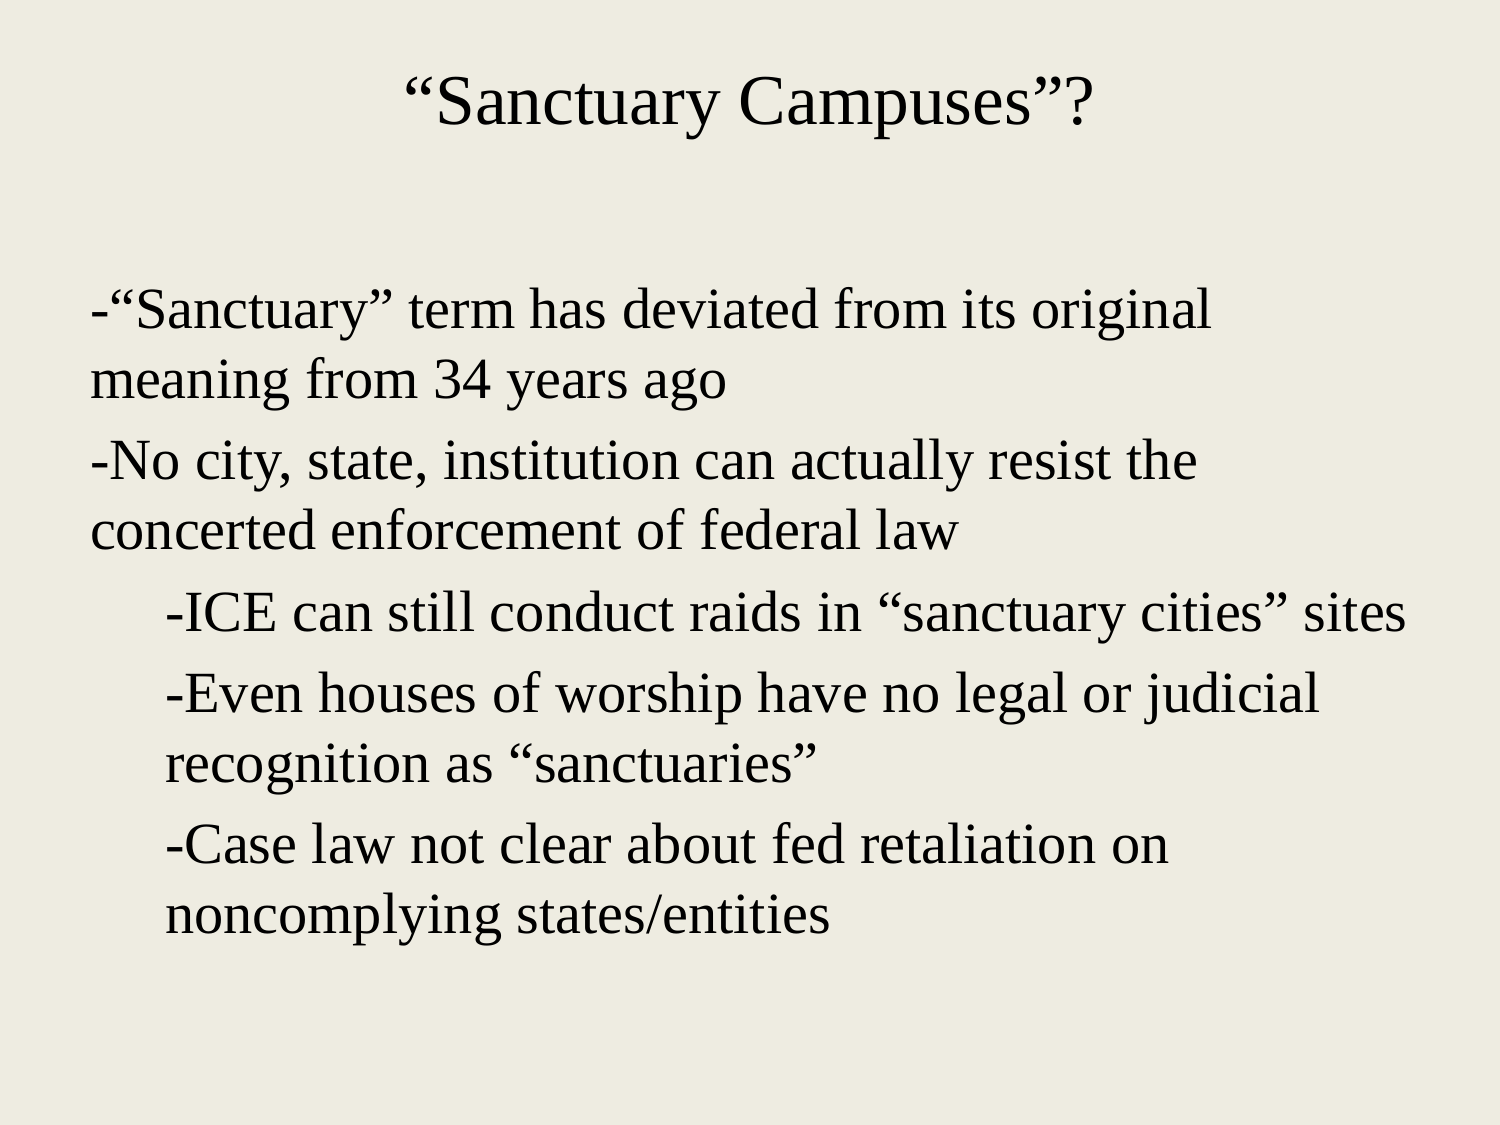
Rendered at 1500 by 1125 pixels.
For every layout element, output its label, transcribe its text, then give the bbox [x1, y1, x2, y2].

list -“Sanctuary” term has deviated from its original meaning from 34 years ago -No city, state, institution can actually resist the concerted enforcement of federal law -ICE can still conduct raids in “sanctuary cities” sites -Even houses of worship have no legal or judicial recognition as “sanctuaries” -Case law not clear about fed retaliation on noncomplying states/entities [75, 262, 1425, 1005]
title “Sanctuary Campuses”? [75, 45, 1425, 233]
